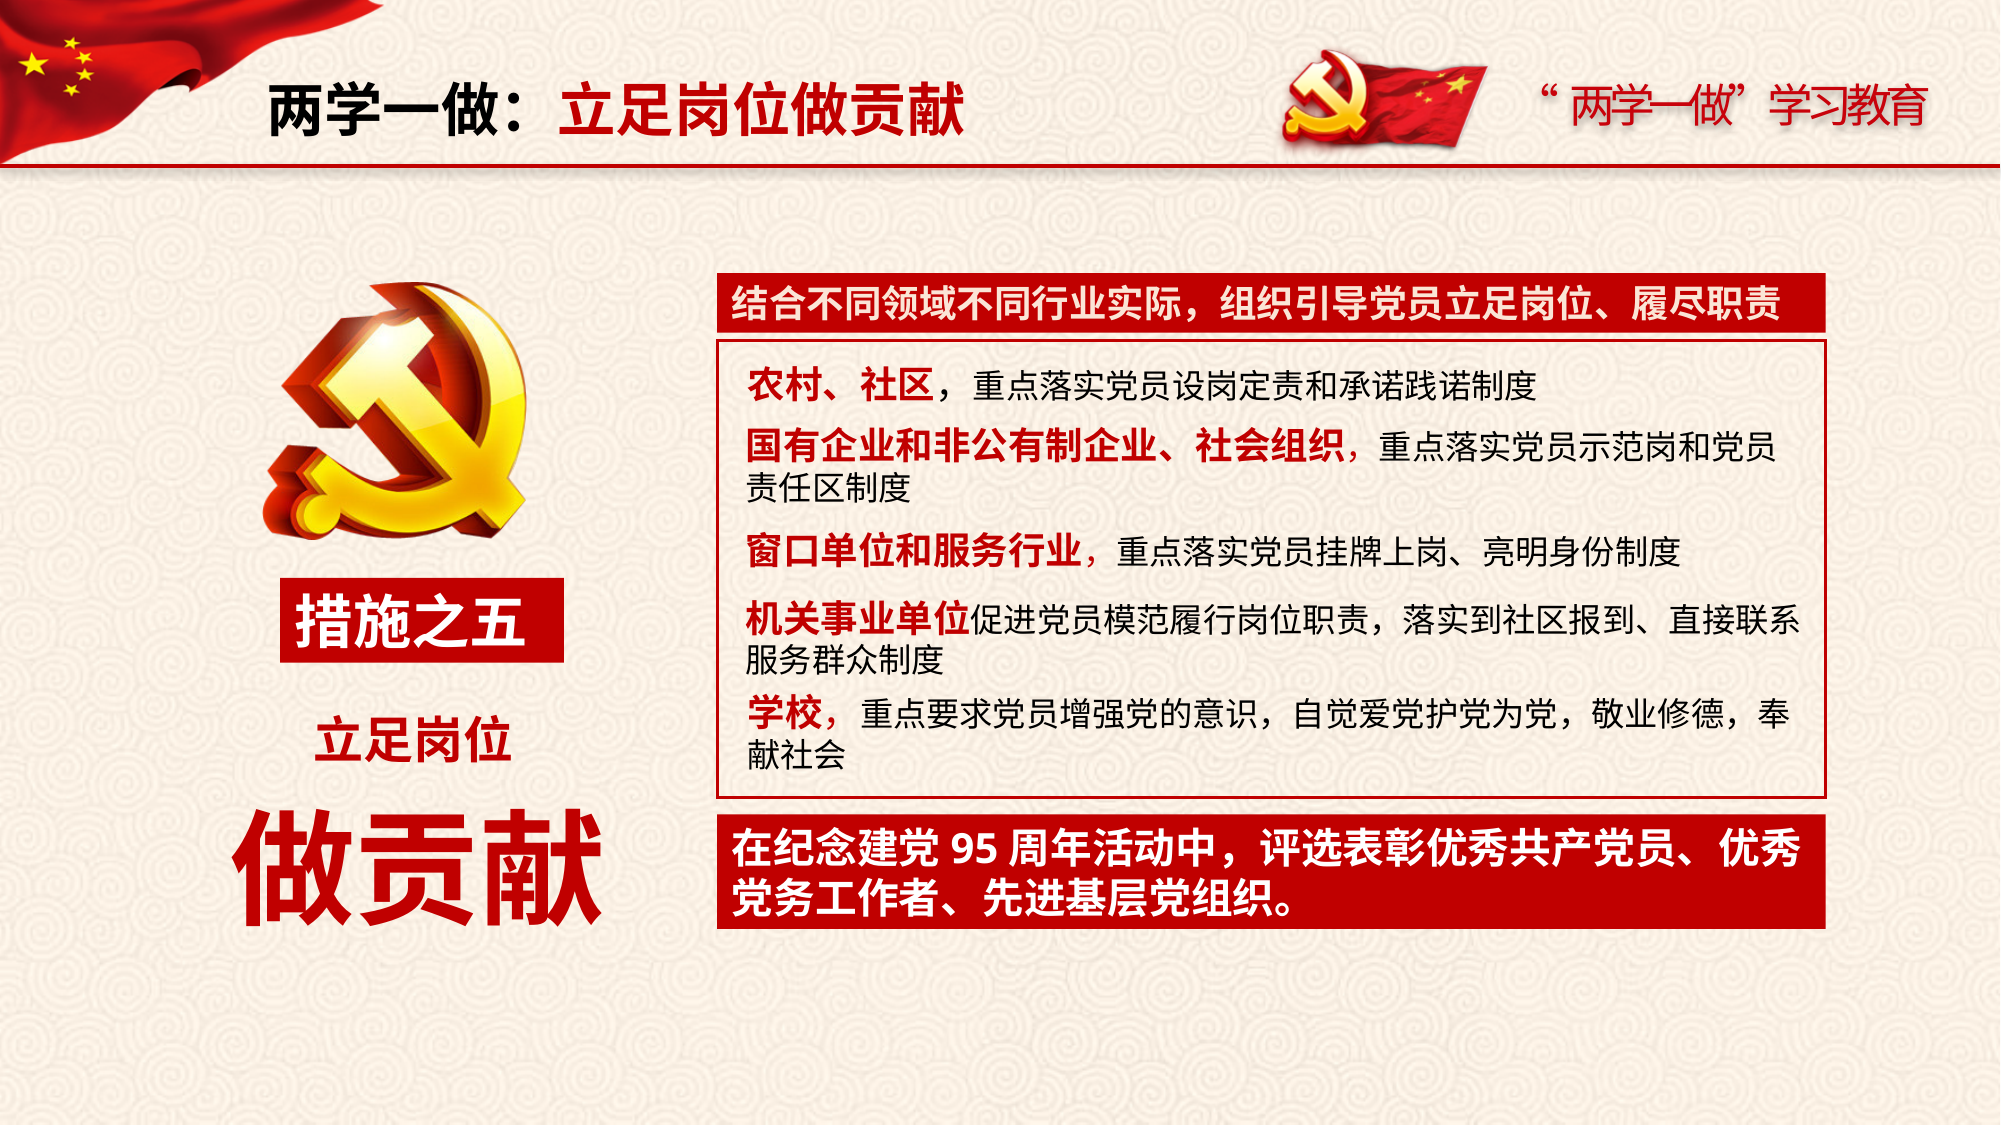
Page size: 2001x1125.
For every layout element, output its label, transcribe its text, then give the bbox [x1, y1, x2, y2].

picture [0, 0, 2001, 1125]
text_box 学校，重点要求党员增强党的意识，自觉爱党护党为党，敬业修德，奉献社会 [732, 681, 1826, 782]
text_box [716, 339, 1827, 799]
text_box 结合不同领域不同行业实际，组织引导党员立足岗位、履尽职责 [717, 273, 1826, 333]
text_box 立足岗位 [298, 701, 529, 777]
text_box 机关事业单位促进党员模范履行岗位职责，落实到社区报到、直接联系服务群众制度 [730, 587, 1842, 687]
text_box 国有企业和非公有制企业、社会组织，重点落实党员示范岗和党员责任区制度 [730, 414, 1814, 515]
text_box 窗口单位和服务行业，重点落实党员挂牌上岗、亮明身份制度 [730, 519, 1814, 580]
text_box 做贡献 [215, 783, 620, 949]
list 两学一做：立足岗位做贡献 [251, 73, 1030, 144]
text_box 农村、社区，重点落实党员设岗定责和承诺践诺制度 [732, 354, 1789, 414]
text_box 在纪念建党95周年活动中，评选表彰优秀共产党员、优秀党务工作者、先进基层党组织。 [717, 814, 1826, 929]
text_box 措施之五 [280, 577, 564, 663]
